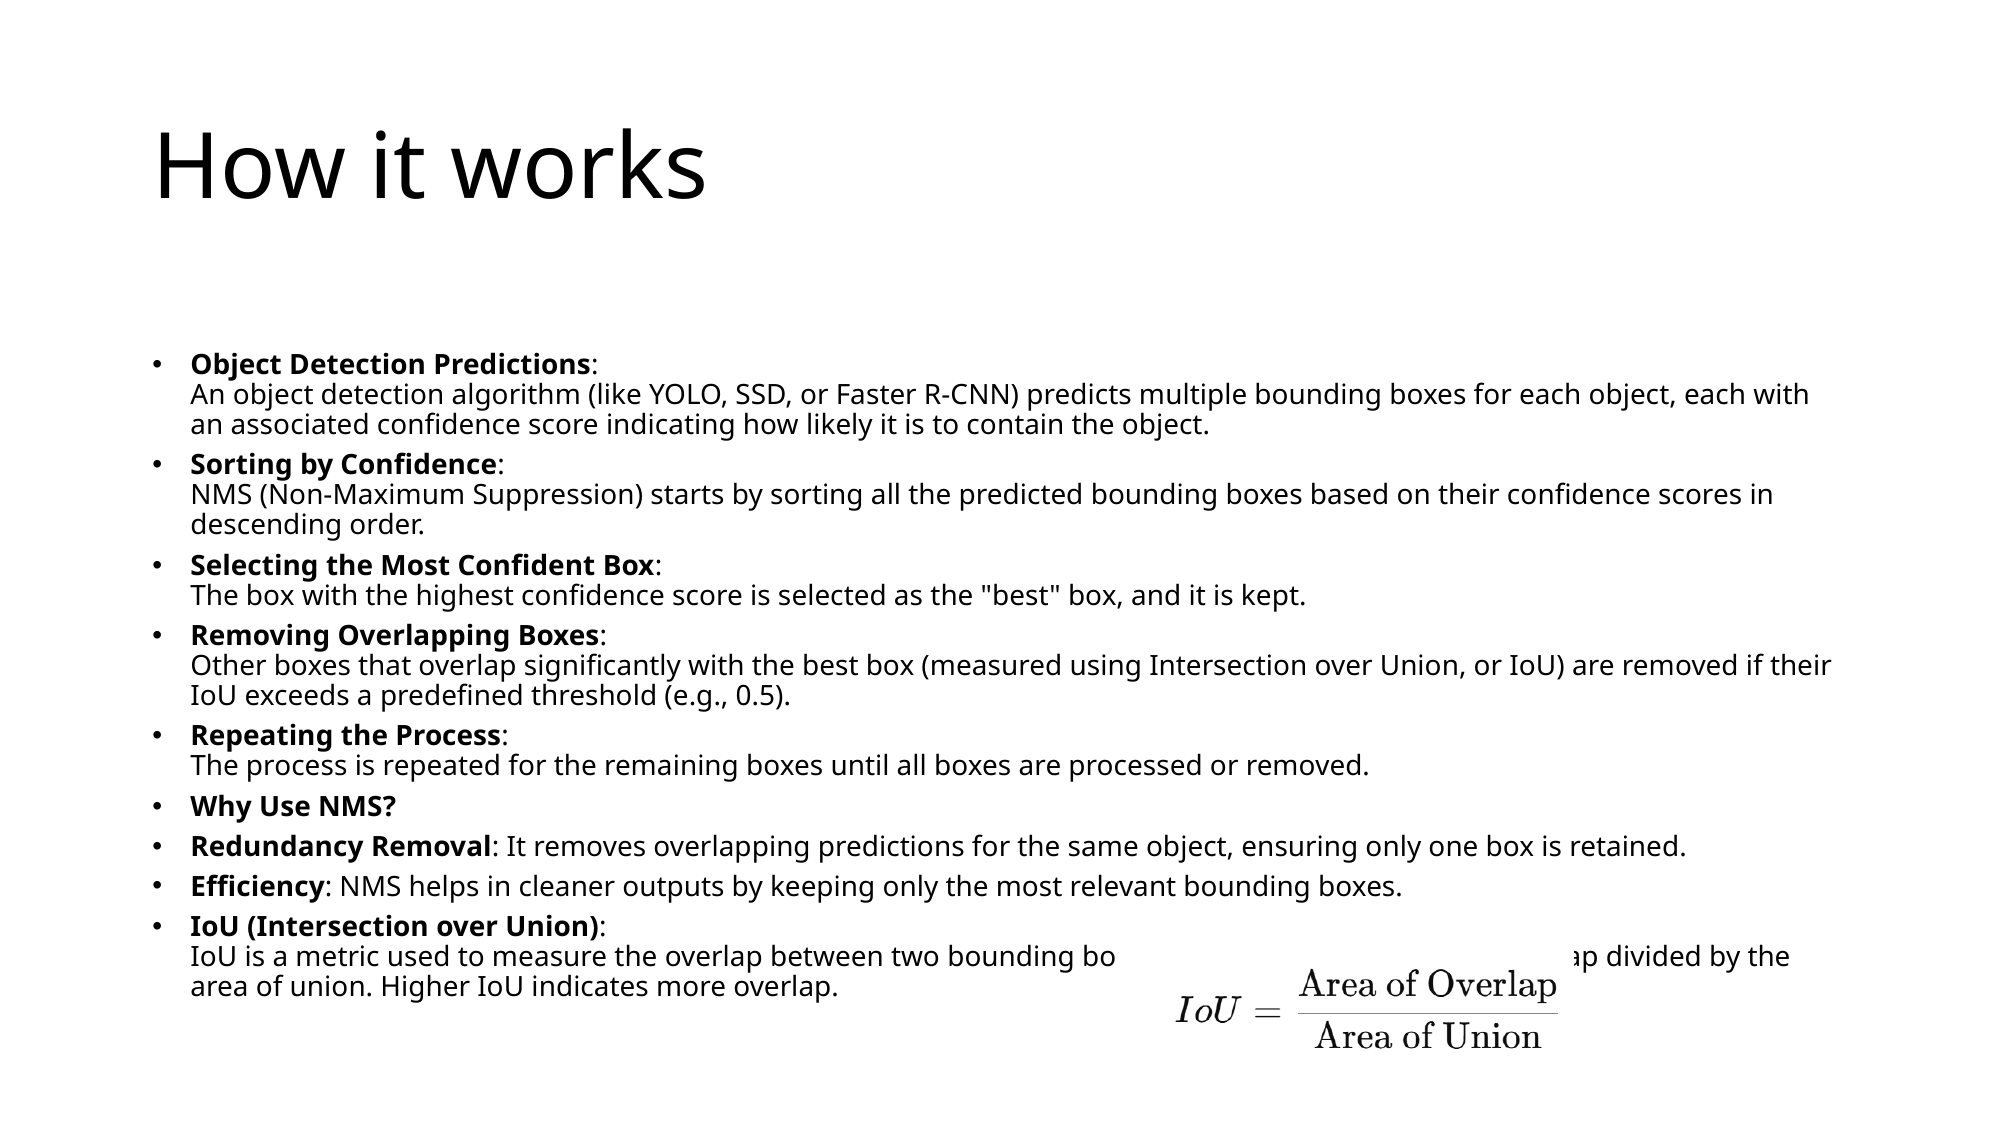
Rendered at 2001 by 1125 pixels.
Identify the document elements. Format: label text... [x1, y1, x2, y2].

picture [1115, 930, 1575, 1066]
title How it works [137, 59, 1863, 278]
list Object Detection Predictions: An object detection algorithm (like YOLO, SSD, or Faster R-CNN) predicts multiple bounding boxes for each object, each with an associated confidence score indicating how likely it is to contain the object. Sorting by Confidence: NMS (Non-Maximum Suppression) starts by sorting all the predicted bounding boxes based on their confidence scores in descending order. Selecting the Most Confident Box: The box with the highest confidence score is selected as the "best" box, and it is kept. Removing Overlapping Boxes: Other boxes that overlap significantly with the best box (measured using Intersection over Union, or IoU) are removed if their IoU exceeds a predefined threshold (e.g., 0.5). Repeating the Process: The process is repeated for the remaining boxes until all boxes are processed or removed. Why Use NMS? Redundancy Removal: It removes overlapping predictions for the same object, ensuring only one box is retained. Efficiency: NMS helps in cleaner outputs by keeping only the most relevant bounding boxes. IoU (Intersection over Union): IoU is a metric used to measure the overlap between two bounding boxes, calculated as the area of overlap divided by the area of union. Higher IoU indicates more overlap. [137, 299, 1863, 1014]
